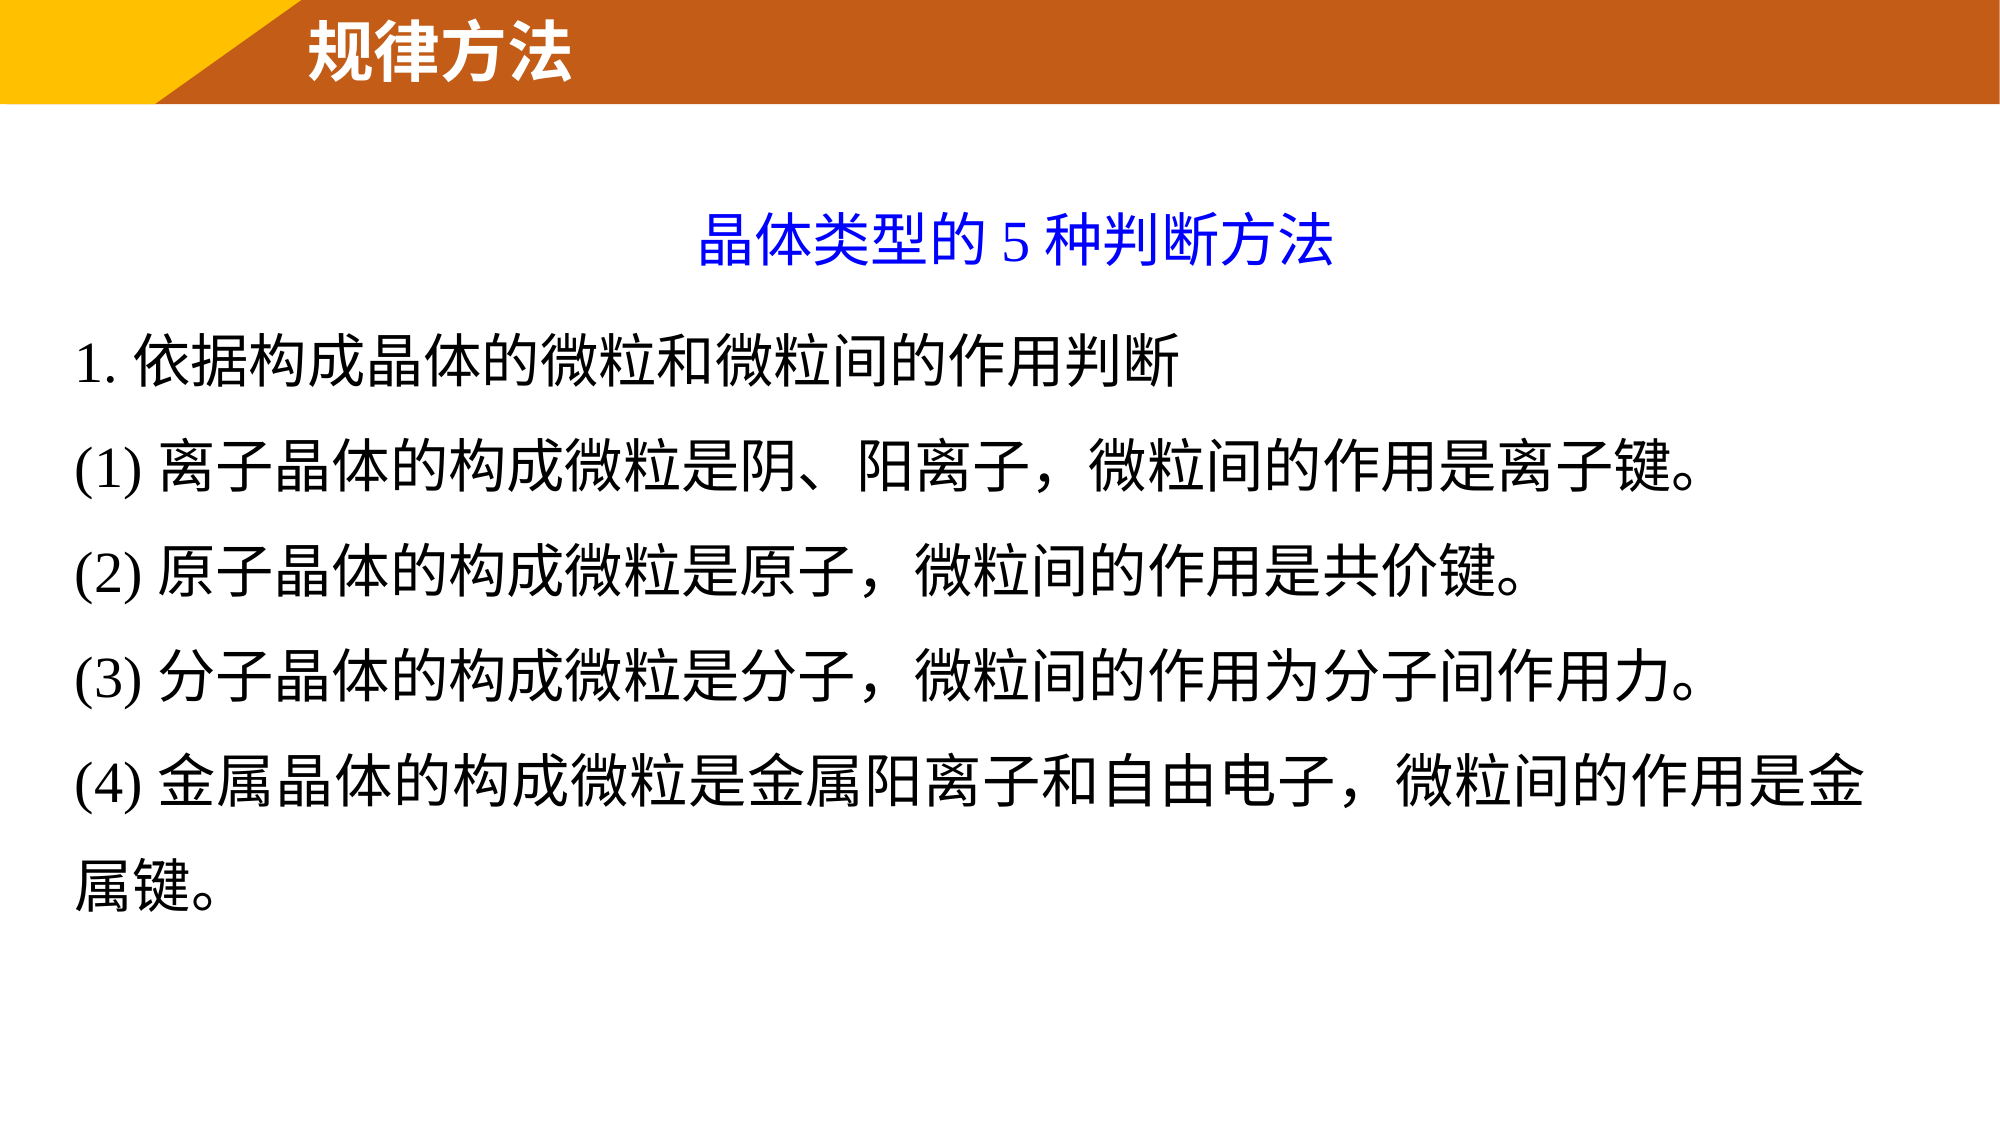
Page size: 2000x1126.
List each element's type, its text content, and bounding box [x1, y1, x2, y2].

text_box 规律方法 [303, 2, 590, 98]
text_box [0, 0, 302, 105]
text_box 晶体类型的5种判断方法 [51, 161, 1981, 281]
text_box [302, 0, 2000, 106]
text_box 1.依据构成晶体的微粒和微粒间的作用判断 (1)离子晶体的构成微粒是阴、阳离子，微粒间的作用是离子键。 (2)原子晶体的构成微粒是原子，微粒间的作用是共价键。 (3)分子晶体的构成微粒是分子，微粒间的作用为分子间作用力。 (4)金属晶体的构成微粒是金属阳离子和自由电子，微粒间的作用是金属键。 [54, 279, 1887, 929]
